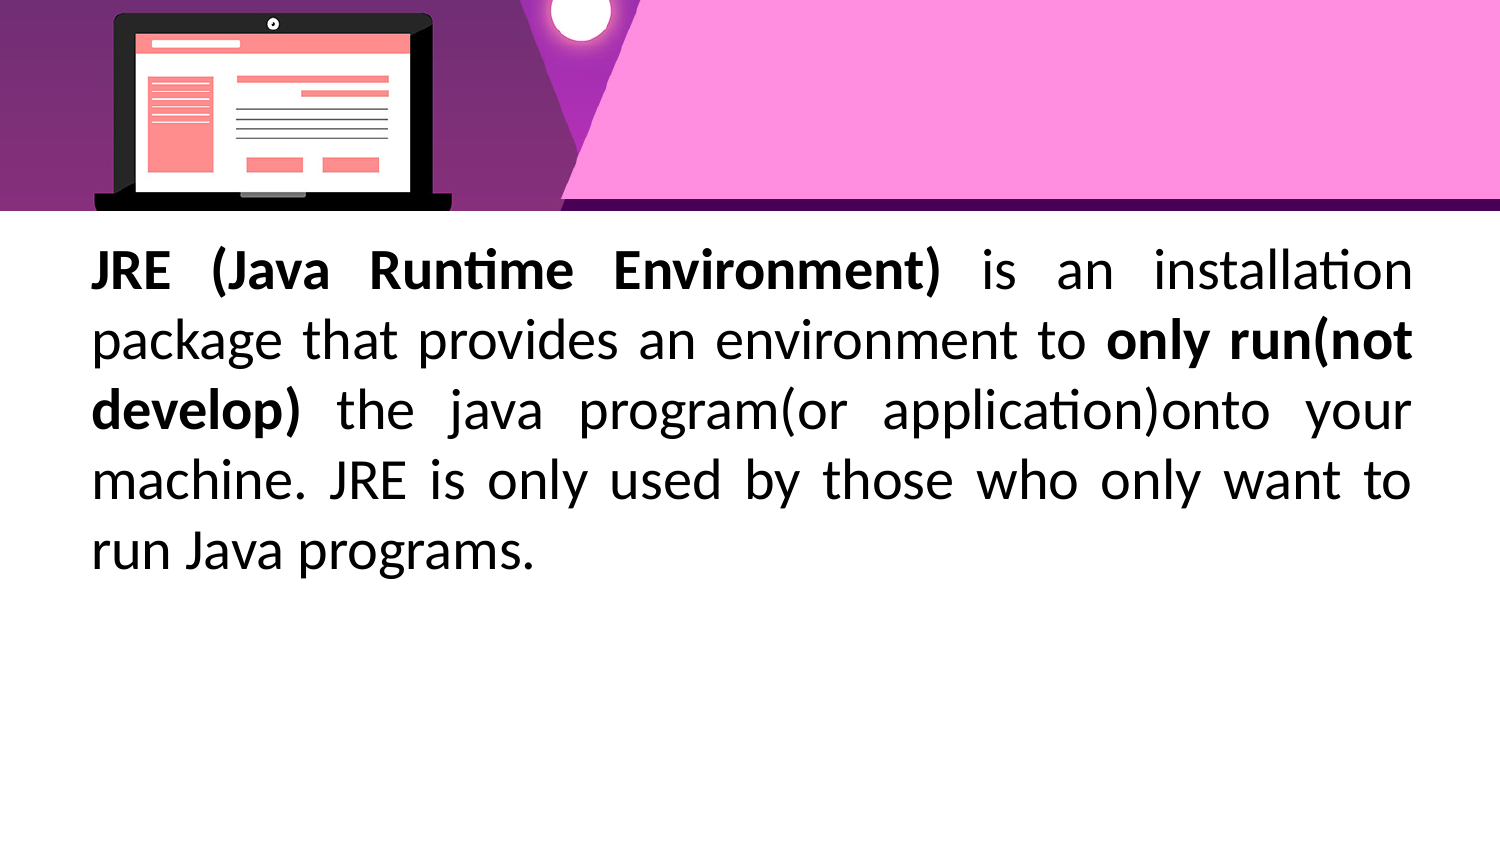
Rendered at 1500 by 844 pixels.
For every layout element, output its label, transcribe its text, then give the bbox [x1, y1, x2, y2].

picture [0, 0, 1500, 844]
list JRE (Java Runtime Environment) is an installation package that provides an environment to only run(not develop) the java program(or application)onto your machine. JRE is only used by those who only want to run Java programs. [76, 223, 1429, 784]
